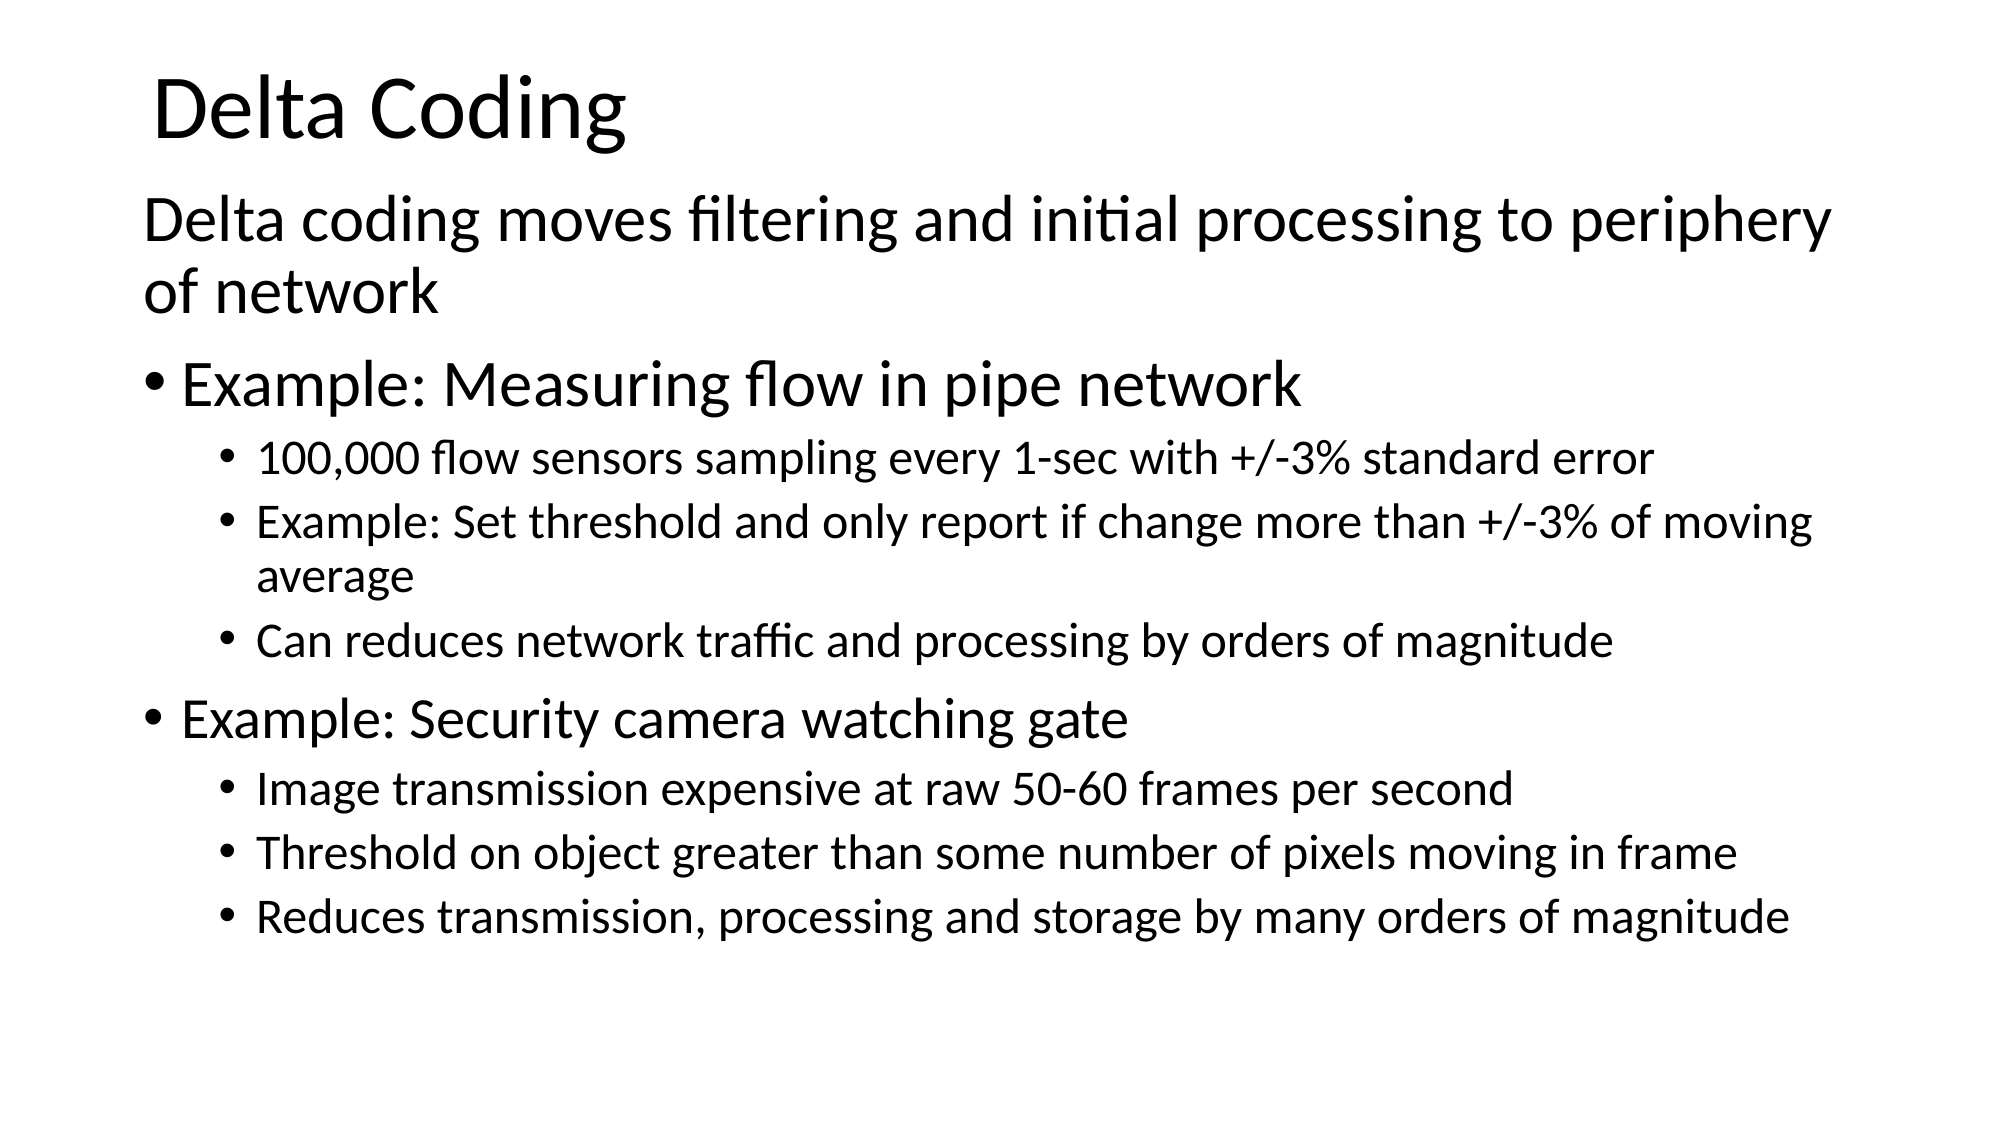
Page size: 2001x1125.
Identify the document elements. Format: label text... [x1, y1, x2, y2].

list Delta coding moves filtering and initial processing to periphery of network Example: Measuring flow in pipe network 100,000 flow sensors sampling every 1-sec with +/-3% standard error Example: Set threshold and only report if change more than +/-3% of moving average Can reduces network traffic and processing by orders of magnitude Example: Security camera watching gate Image transmission expensive at raw 50-60 frames per second Threshold on object greater than some number of pixels moving in frame Reduces transmission, processing and storage by many orders of magnitude [128, 176, 1854, 1031]
text_box Delta Coding [137, 0, 1863, 218]
